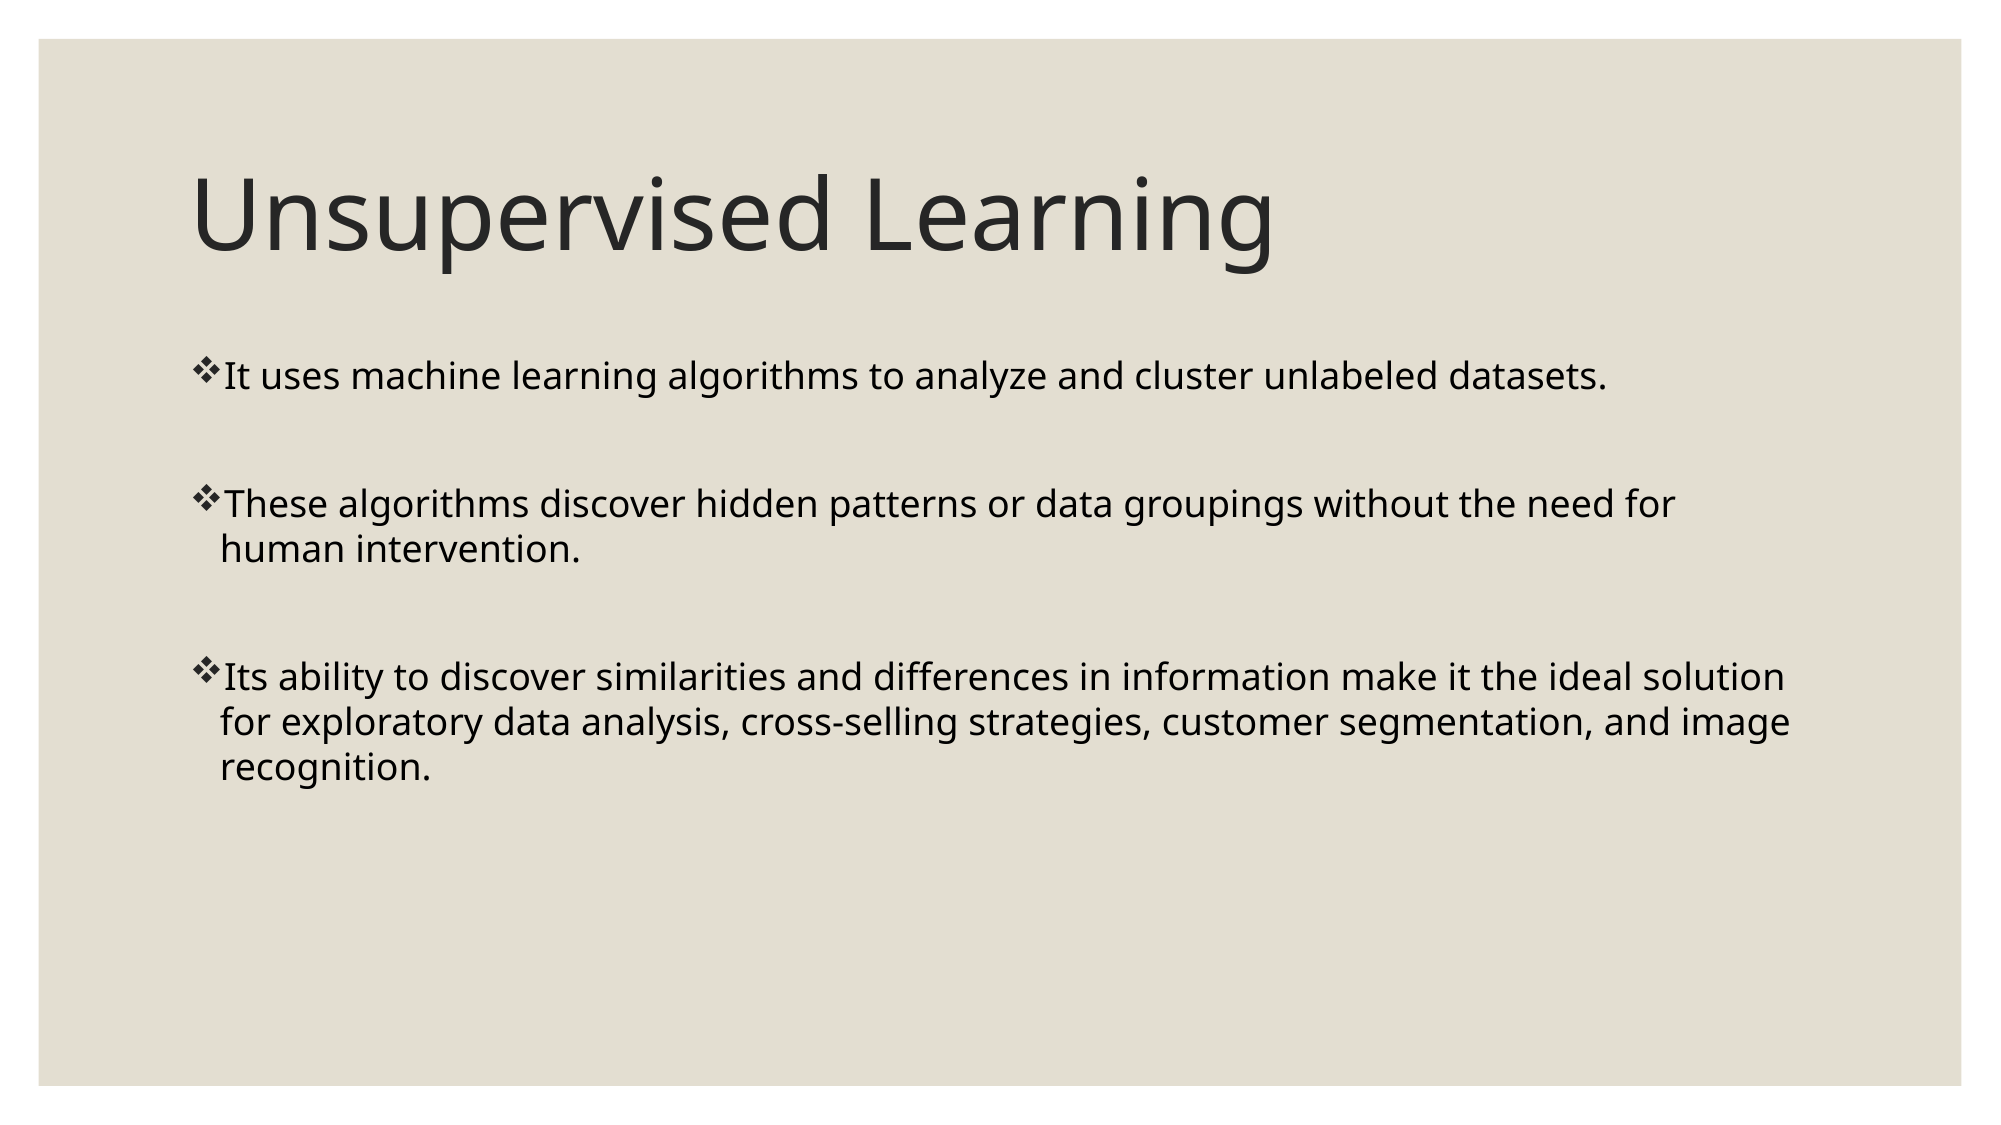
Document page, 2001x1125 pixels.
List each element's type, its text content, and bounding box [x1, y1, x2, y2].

title Unsupervised Learning [174, 105, 1825, 331]
list It uses machine learning algorithms to analyze and cluster unlabeled datasets. These algorithms discover hidden patterns or data groupings without the need for human intervention. Its ability to discover similarities and differences in information make it the ideal solution for exploratory data analysis, cross-selling strategies, customer segmentation, and image recognition. [174, 345, 1825, 990]
